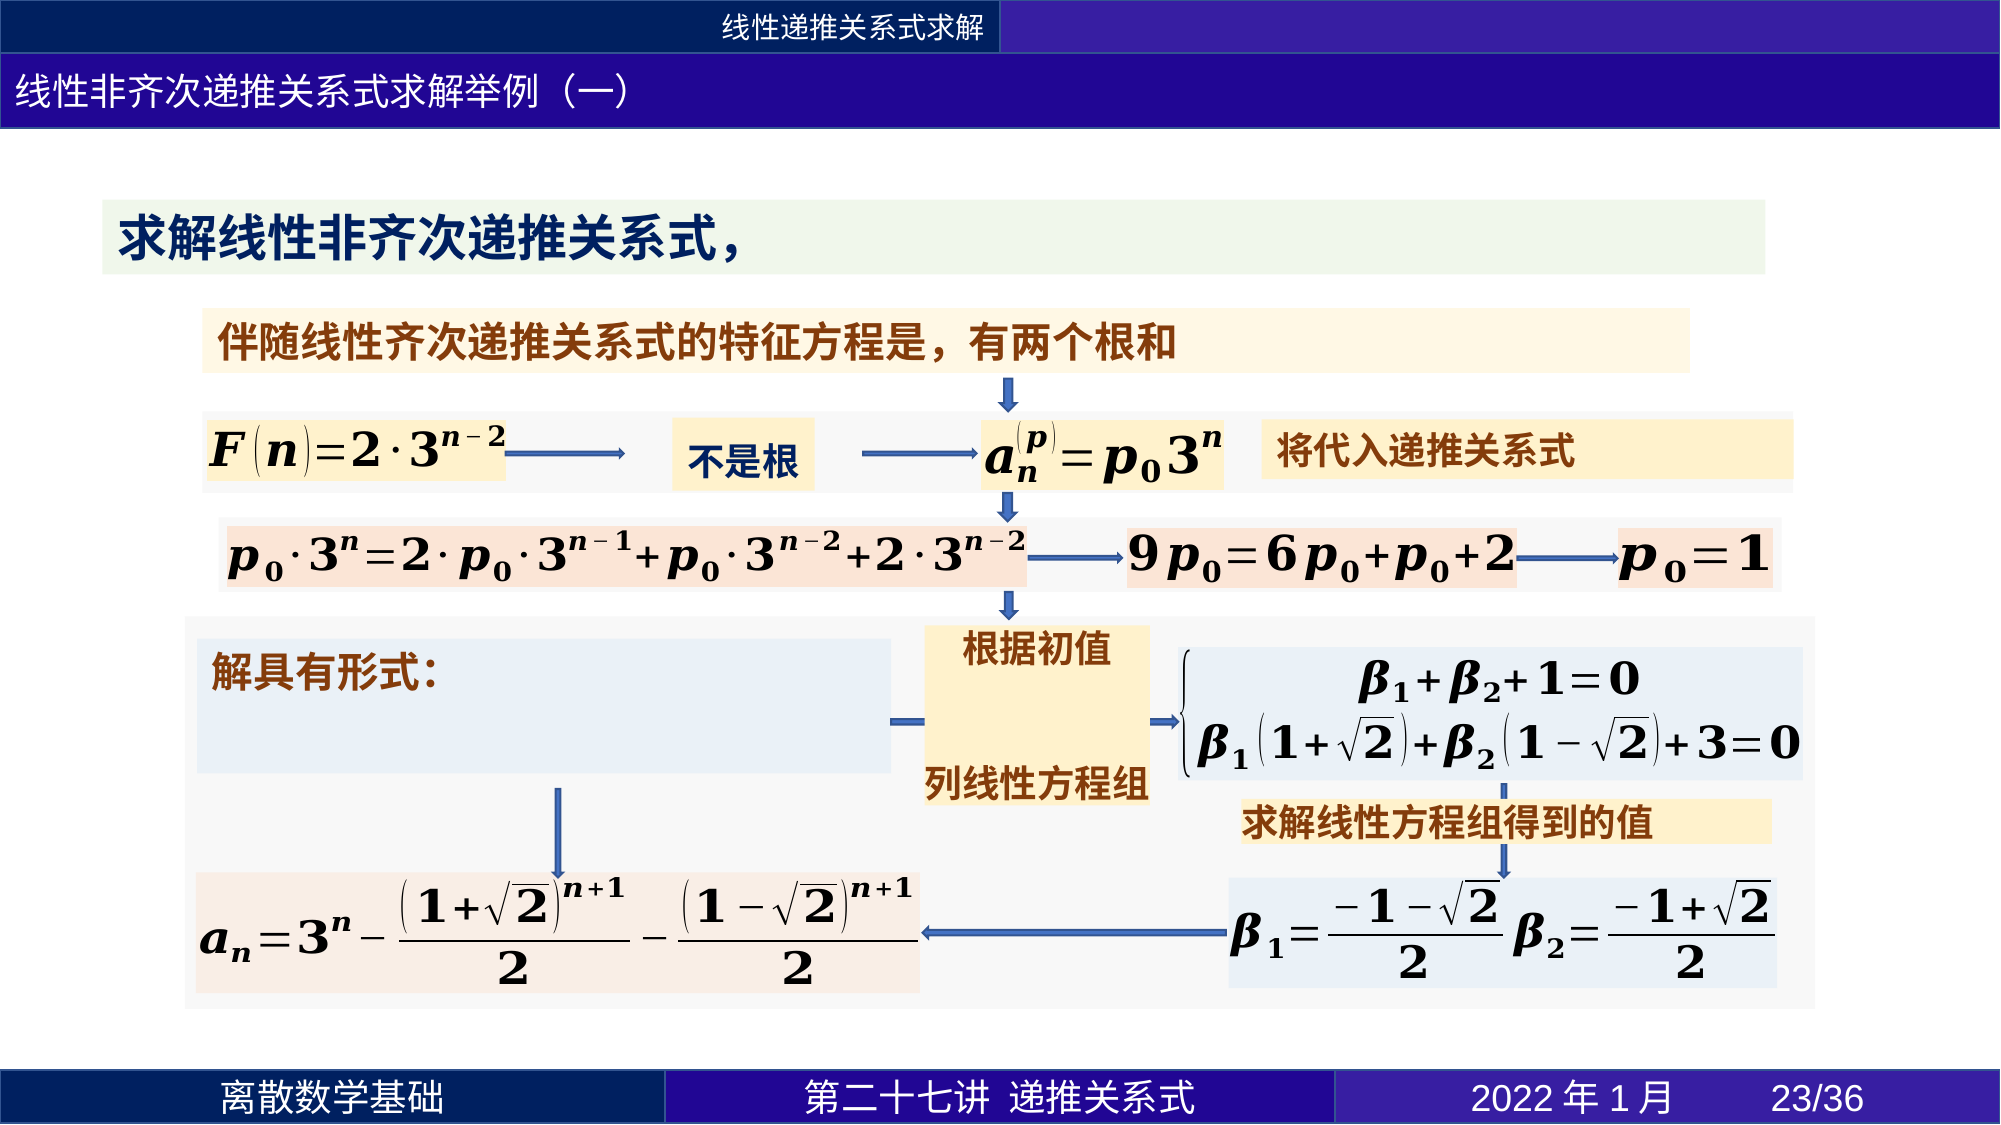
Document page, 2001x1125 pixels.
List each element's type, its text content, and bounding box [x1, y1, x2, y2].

text_box 离散数学基础 [0, 1069, 664, 1124]
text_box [206, 417, 1794, 491]
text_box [184, 616, 1816, 1009]
text_box [218, 516, 1783, 593]
text_box [998, 590, 1020, 616]
text_box 2022年1月 23/36 [1334, 1069, 2000, 1124]
text_box [997, 377, 1019, 413]
text_box [999, 0, 2000, 52]
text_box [226, 525, 1774, 589]
text_box 线性递推关系式求解 [0, 0, 999, 52]
text_box 线性非齐次递推关系式求解举例（一） [0, 52, 2000, 129]
text_box [996, 491, 1019, 523]
text_box [201, 410, 1794, 494]
text_box 第二十七讲 递推关系式 [664, 1069, 1334, 1124]
